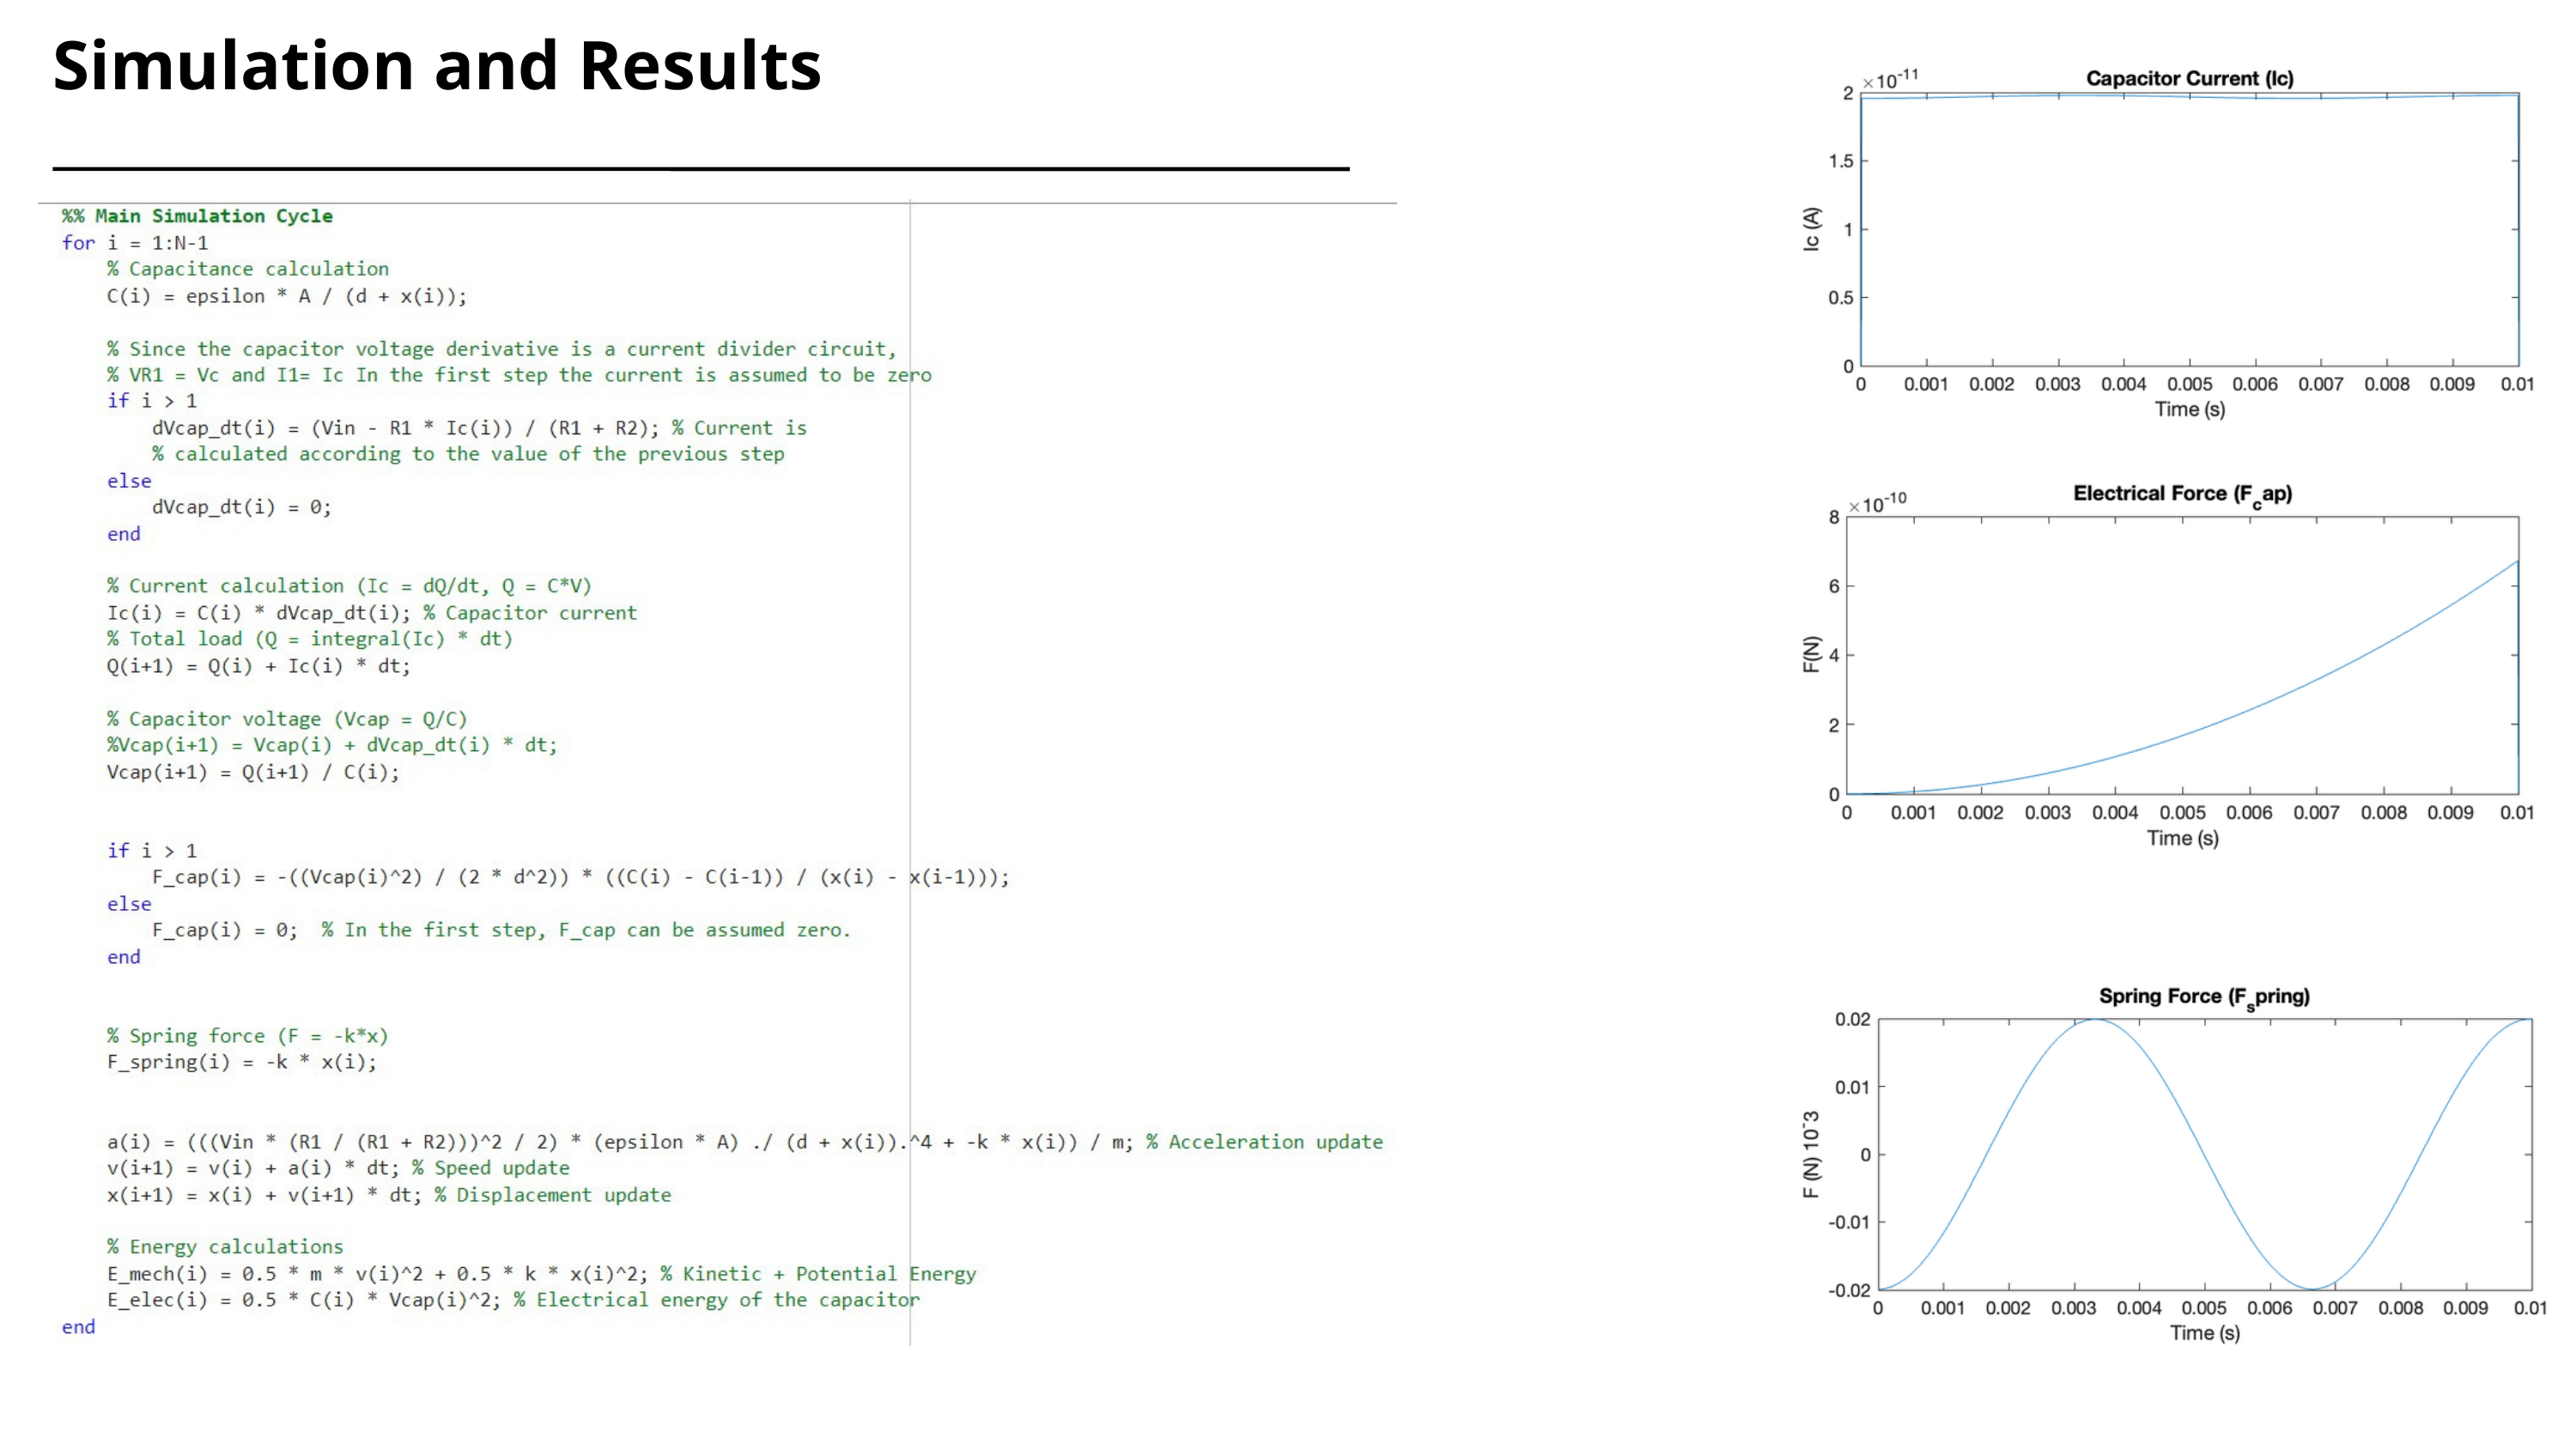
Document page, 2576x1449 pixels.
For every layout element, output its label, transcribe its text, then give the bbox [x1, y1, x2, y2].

text_box Simulation and Results [52, 33, 1431, 104]
text_box [1801, 482, 2534, 852]
text_box [38, 199, 1397, 1346]
text_box [1801, 985, 2548, 1346]
text_box [1801, 66, 2534, 422]
